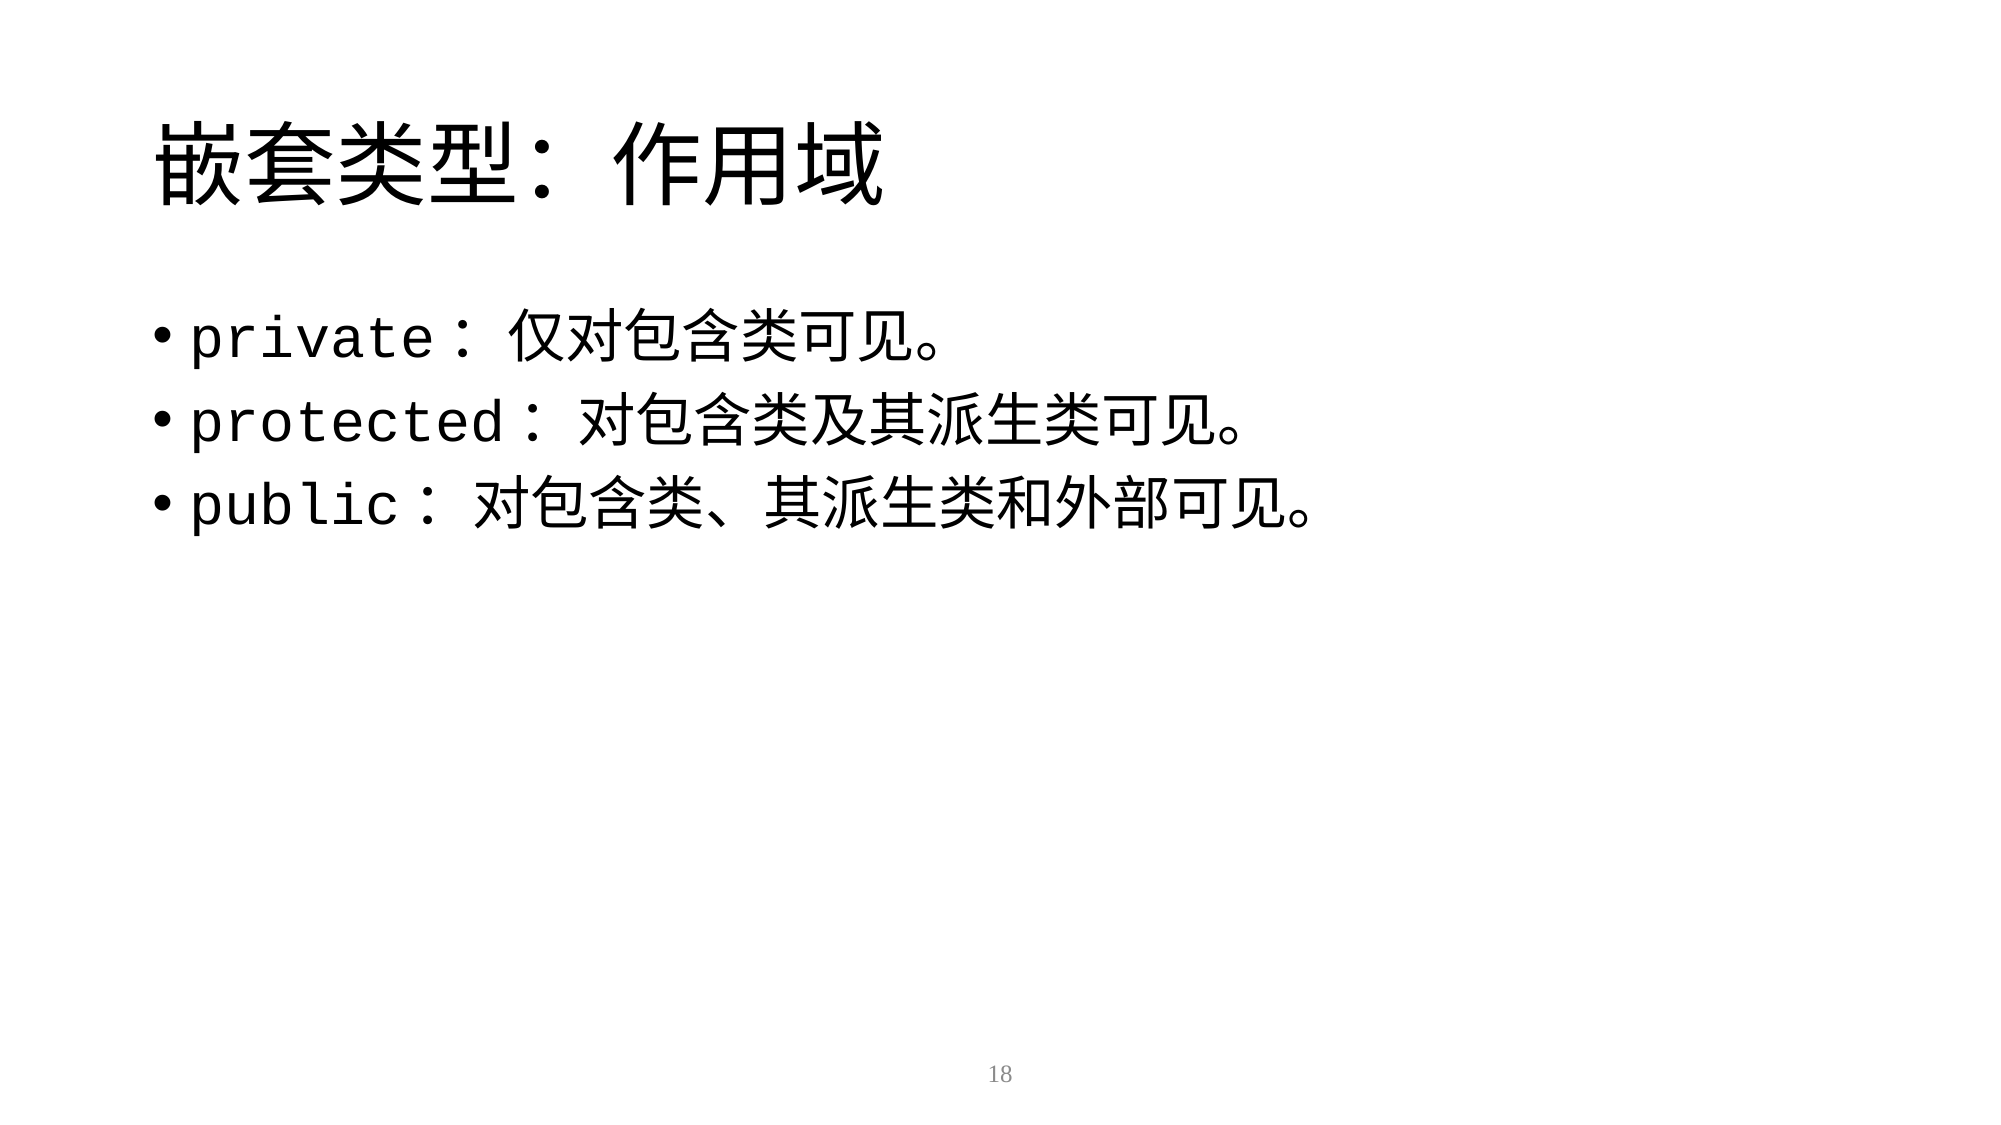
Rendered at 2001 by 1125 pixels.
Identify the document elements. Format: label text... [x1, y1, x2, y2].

slide_number 18 [938, 1042, 1062, 1103]
list private：仅对包含类可见。 protected：对包含类及其派生类可见。 public：对包含类、其派生类和外部可见。 [137, 299, 1863, 1014]
title 嵌套类型：作用域 [137, 59, 1863, 278]
